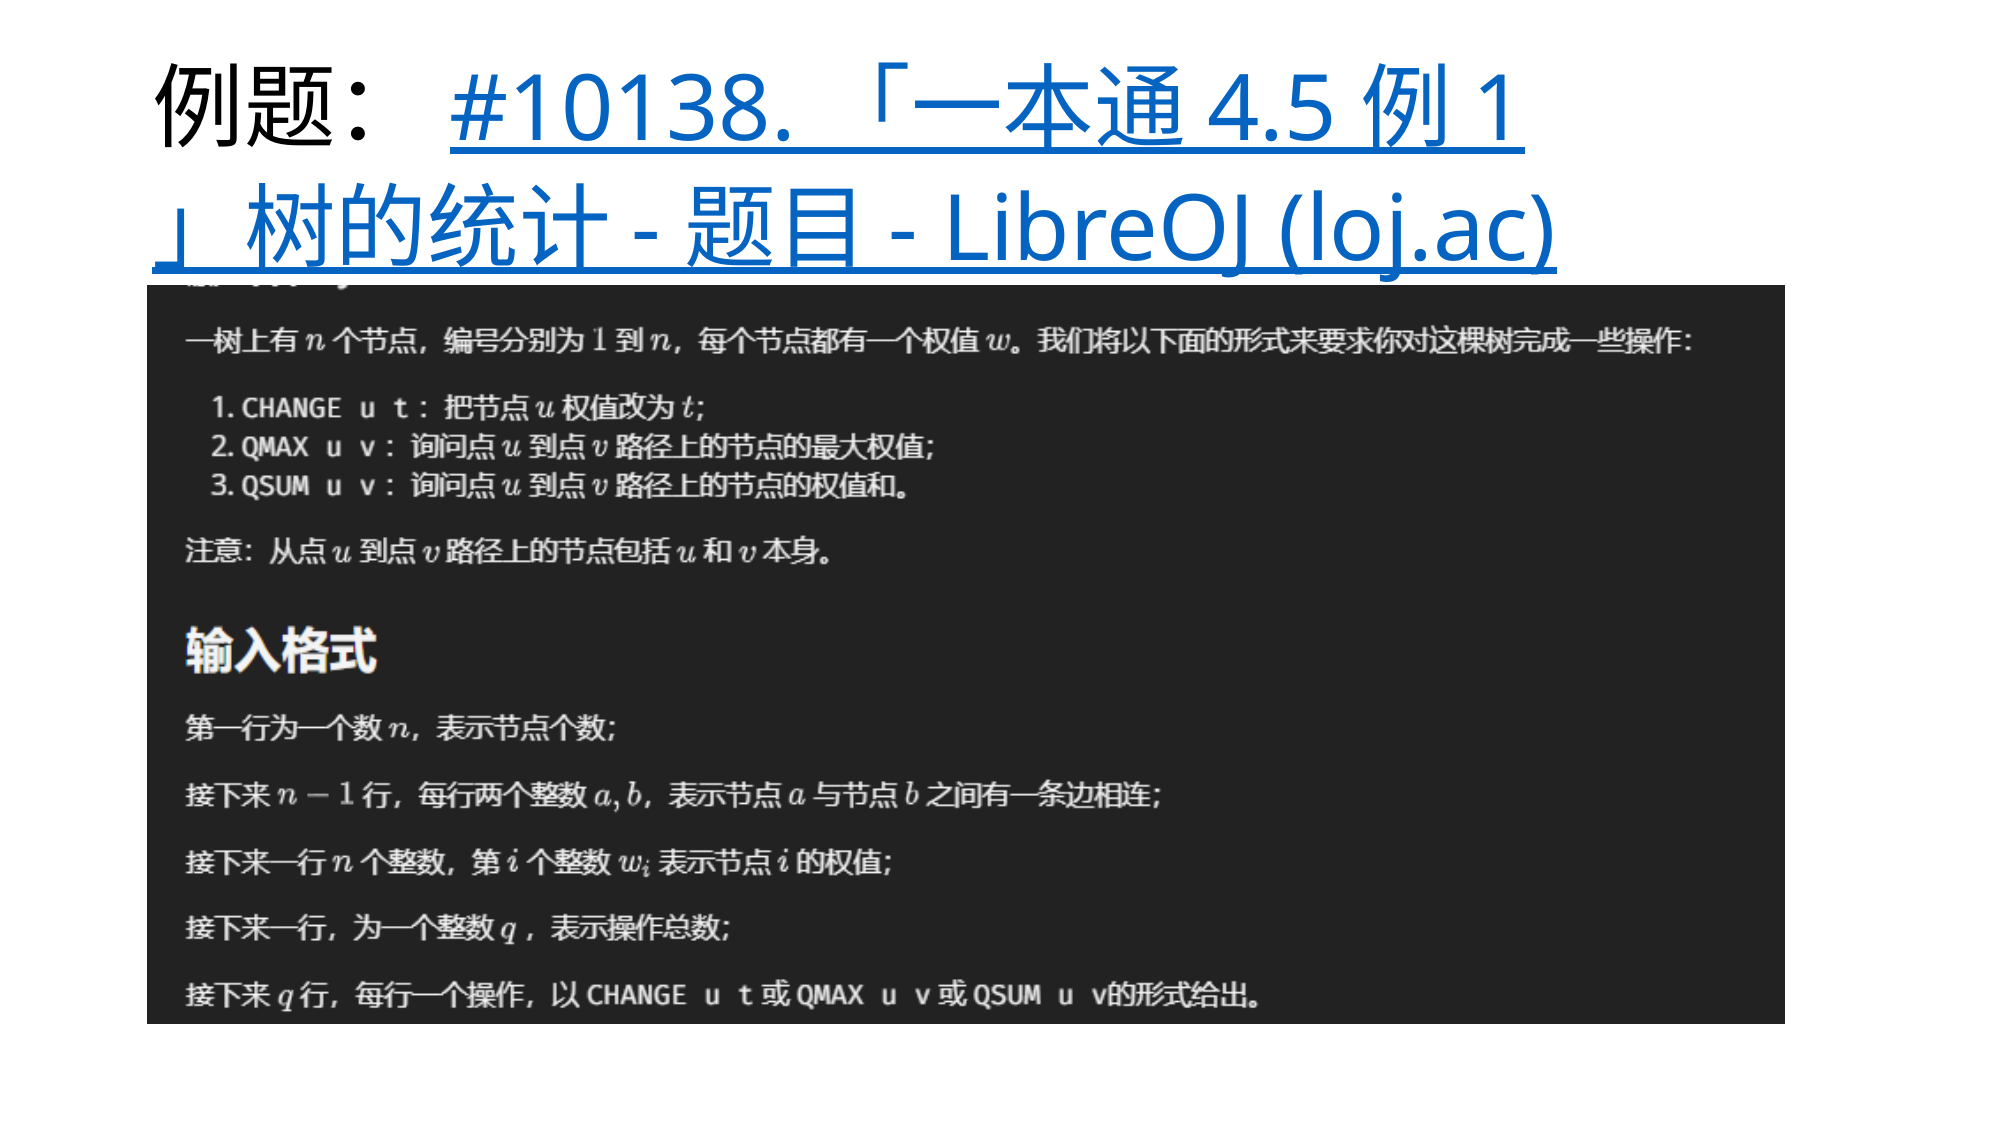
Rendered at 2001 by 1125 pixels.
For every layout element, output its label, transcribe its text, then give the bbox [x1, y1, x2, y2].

title 例题：#10138. 「一本通 4.5 例 1」树的统计 - 题目 - LibreOJ (loj.ac) [137, 59, 1863, 278]
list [147, 285, 1785, 1024]
